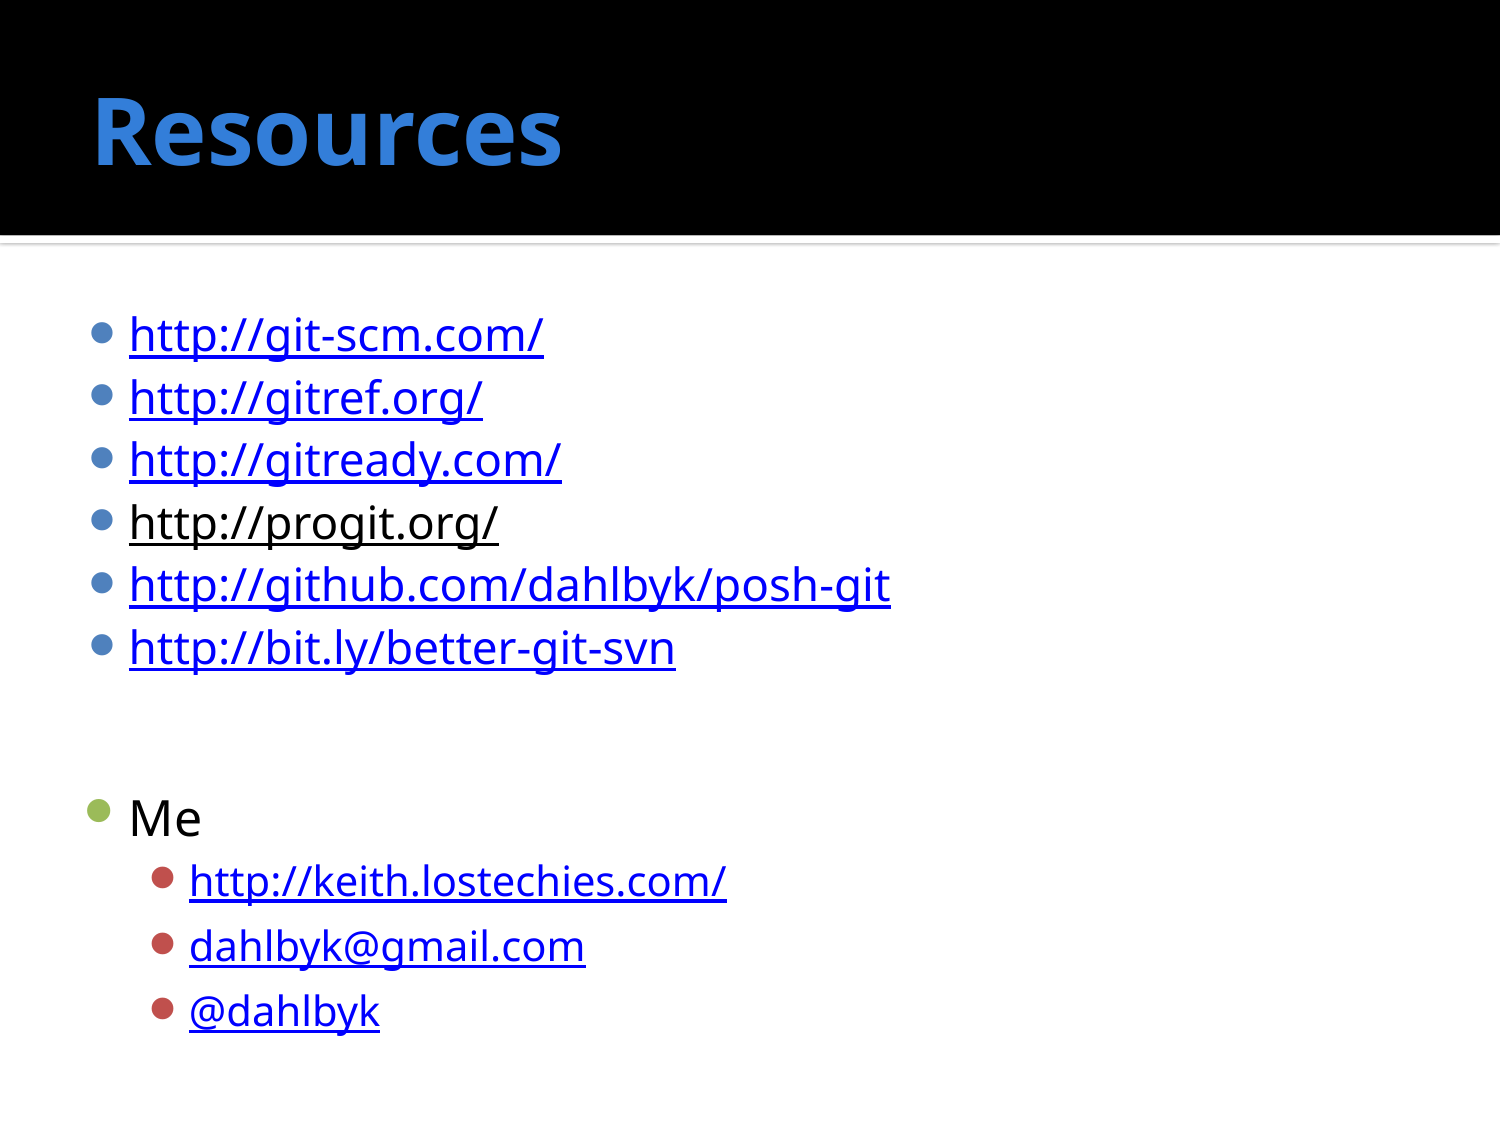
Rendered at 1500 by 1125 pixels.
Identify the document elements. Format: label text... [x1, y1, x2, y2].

list http://git-scm.com/ http://gitref.org/ http://gitready.com/ http://progit.org/ http://github.com/dahlbyk/posh-git http://bit.ly/better-git-svn Me http://keith.lostechies.com/ dahlbyk@gmail.com @dahlbyk [75, 291, 1425, 1050]
title Resources [75, 25, 1425, 231]
